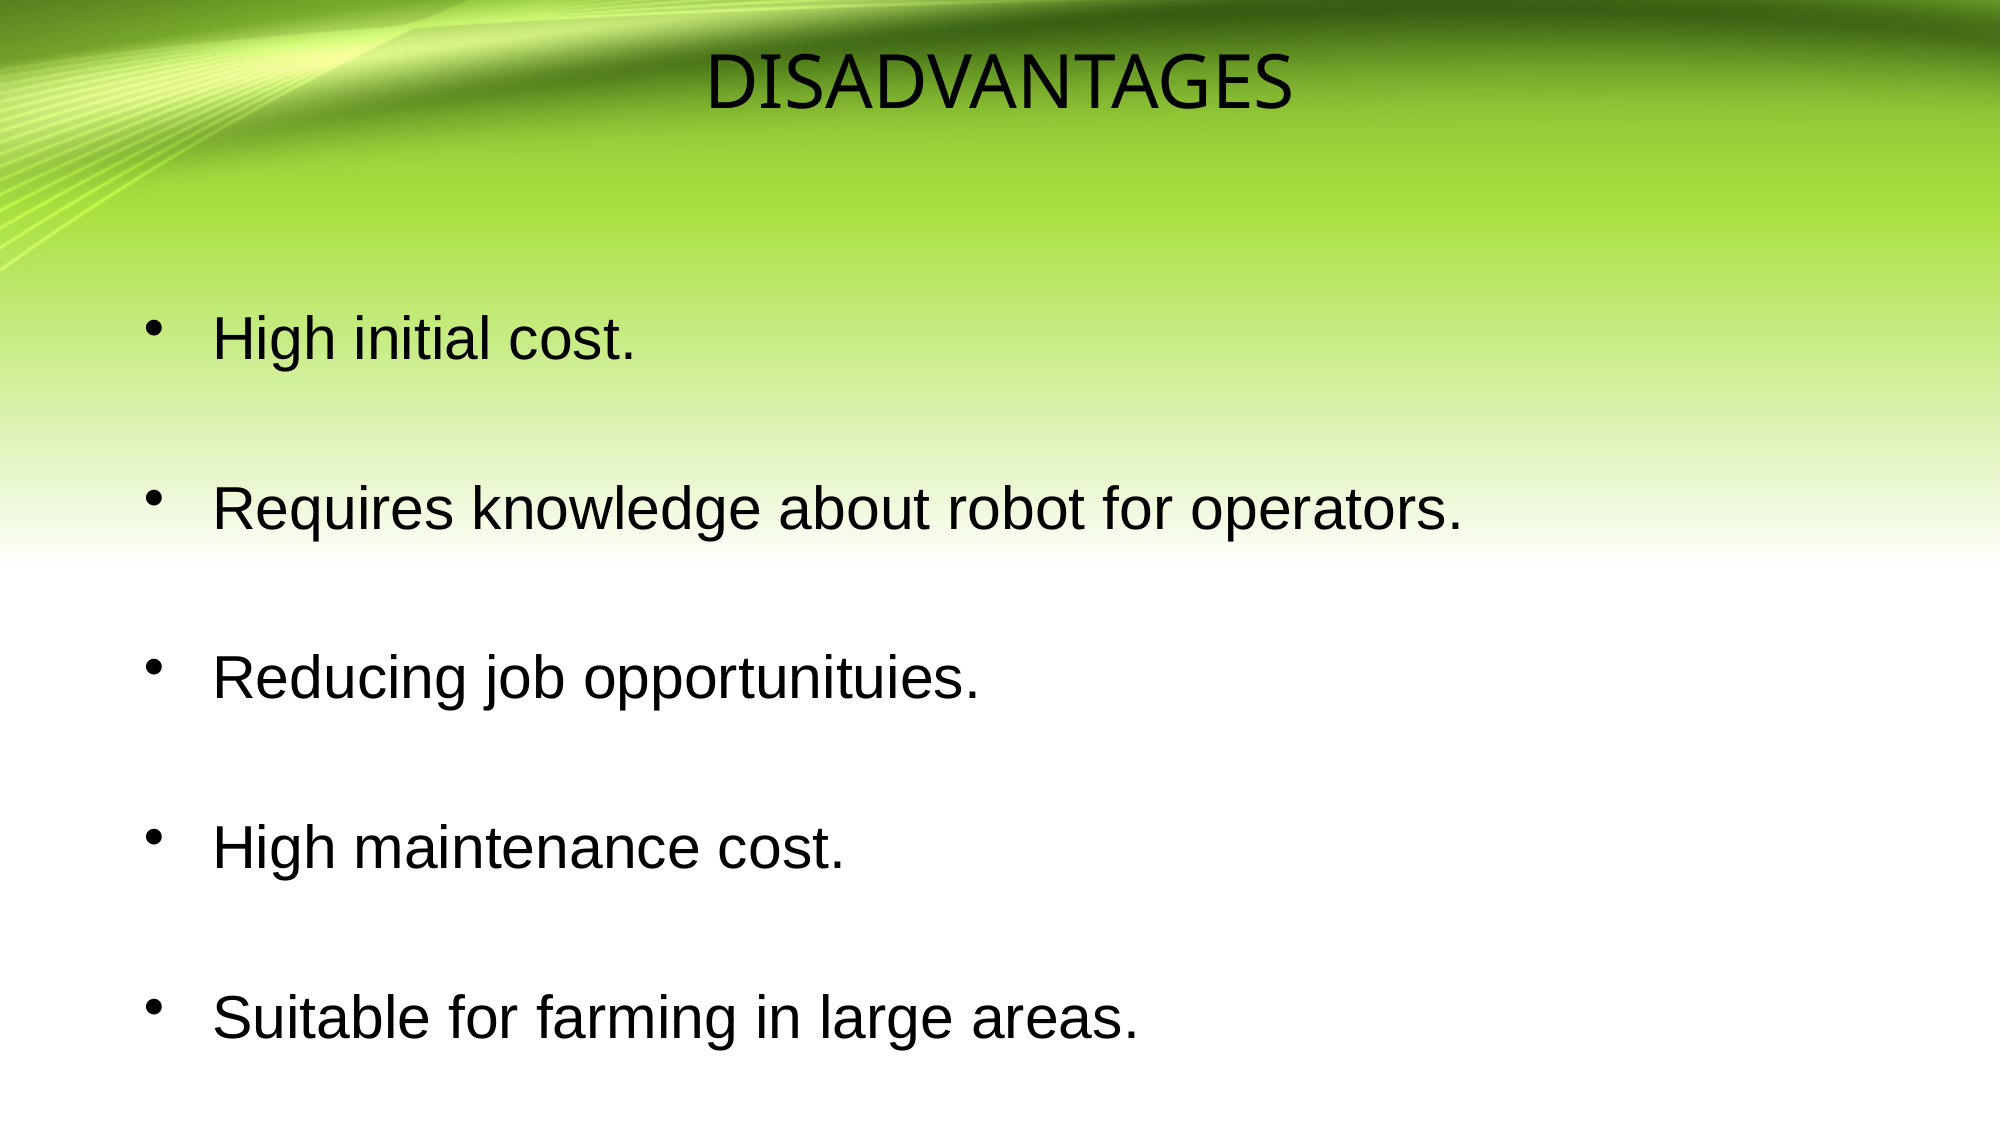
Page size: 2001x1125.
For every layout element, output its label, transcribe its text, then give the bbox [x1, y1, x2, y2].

title DISADVANTAGES [99, 30, 1901, 127]
list High initial cost. Requires knowledge about robot for operators. Reducing job opportunituies. High maintenance cost. Suitable for farming in large areas. [128, 290, 1855, 1062]
picture [0, 0, 2000, 1125]
